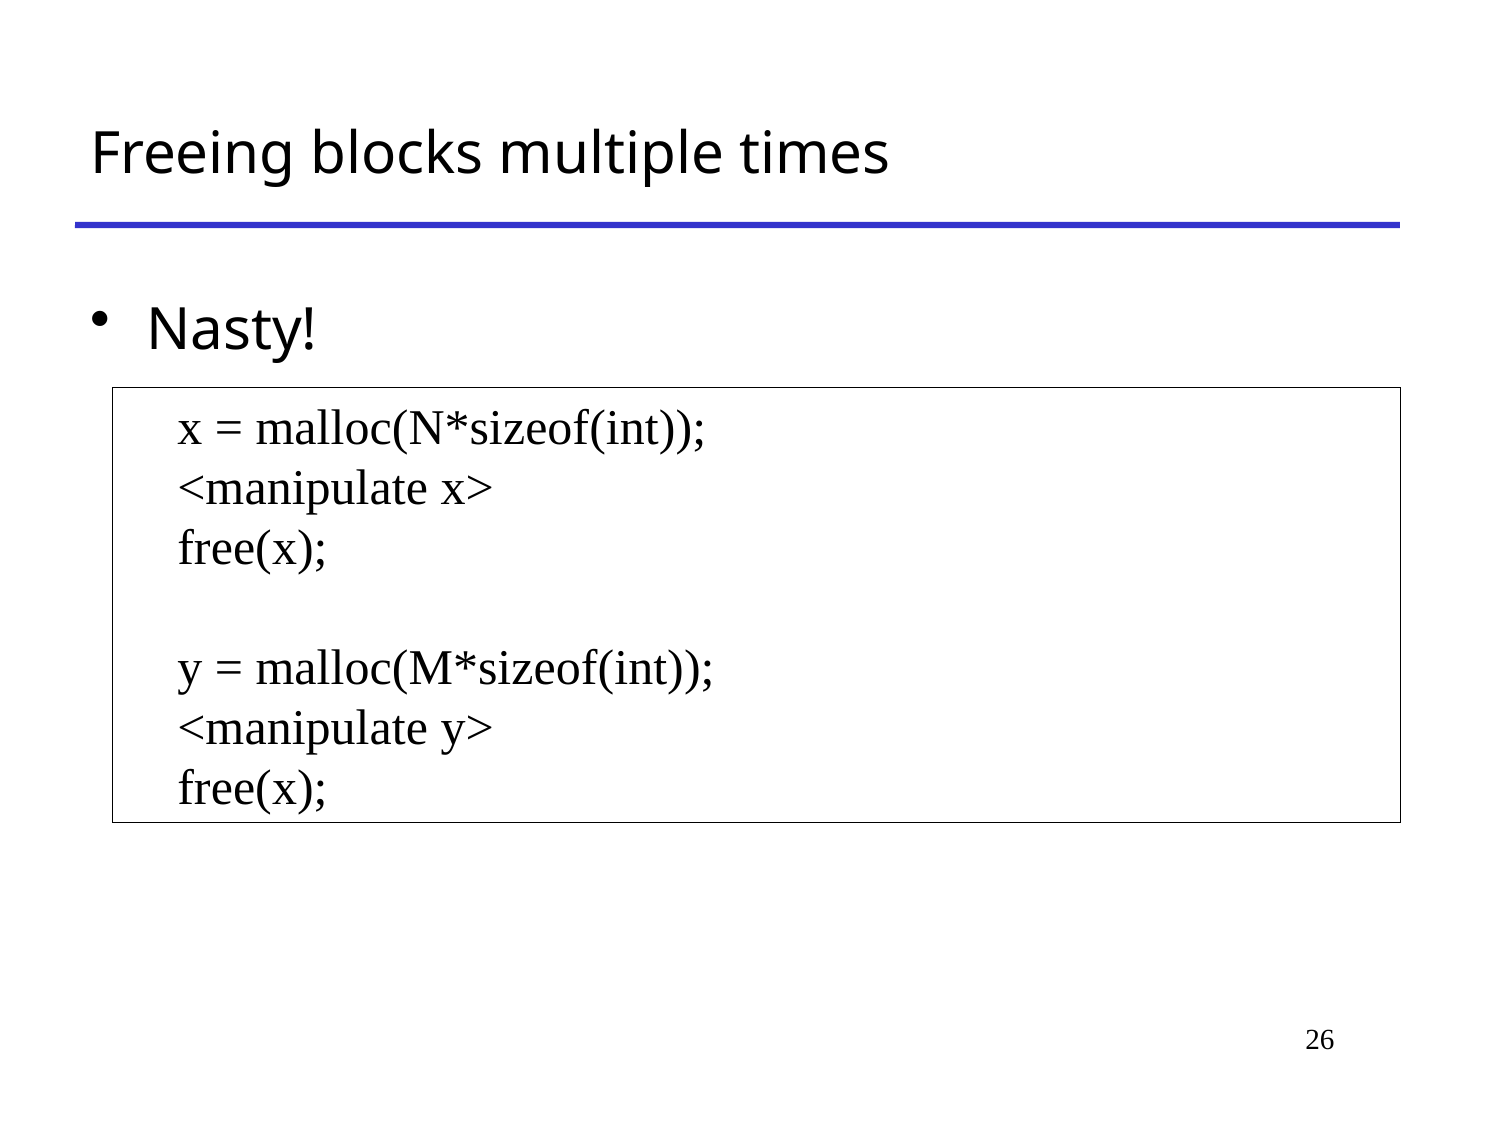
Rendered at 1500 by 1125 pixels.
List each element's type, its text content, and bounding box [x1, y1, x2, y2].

title Freeing blocks multiple times [75, 75, 1400, 225]
text_box x = malloc(N*sizeof(int)); <manipulate x> free(x); y = malloc(M*sizeof(int)); <manipulate y> free(x); [112, 387, 1400, 823]
list Nasty! [75, 262, 1438, 988]
slide_number 26 [1137, 1012, 1351, 1088]
